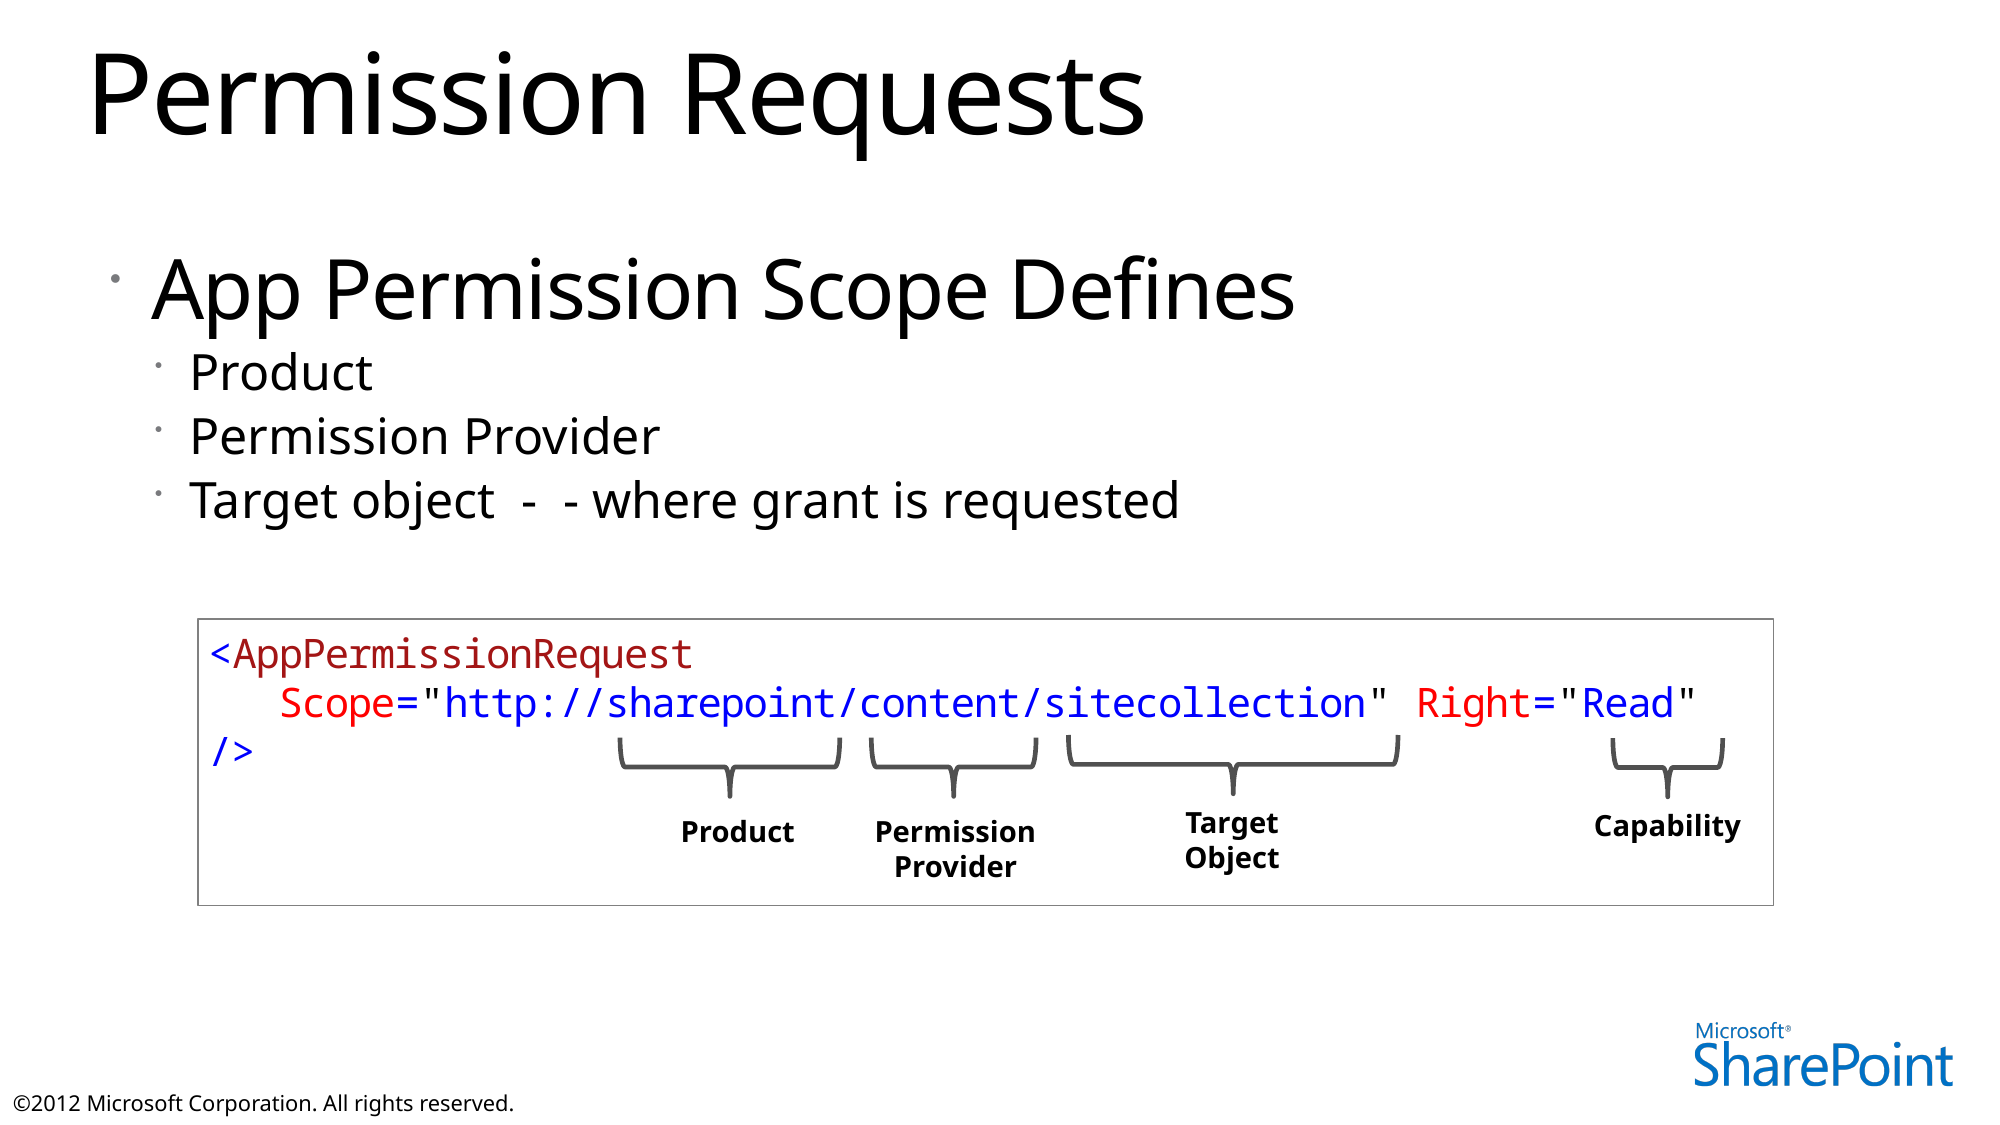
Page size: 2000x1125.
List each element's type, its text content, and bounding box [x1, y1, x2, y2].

picture [1690, 1007, 1953, 1098]
title Permission Requests [85, 37, 1914, 161]
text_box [197, 618, 1802, 906]
list App Permission Scope Defines Product Permission Provider Target object - - where grant is requested [85, 237, 1914, 573]
